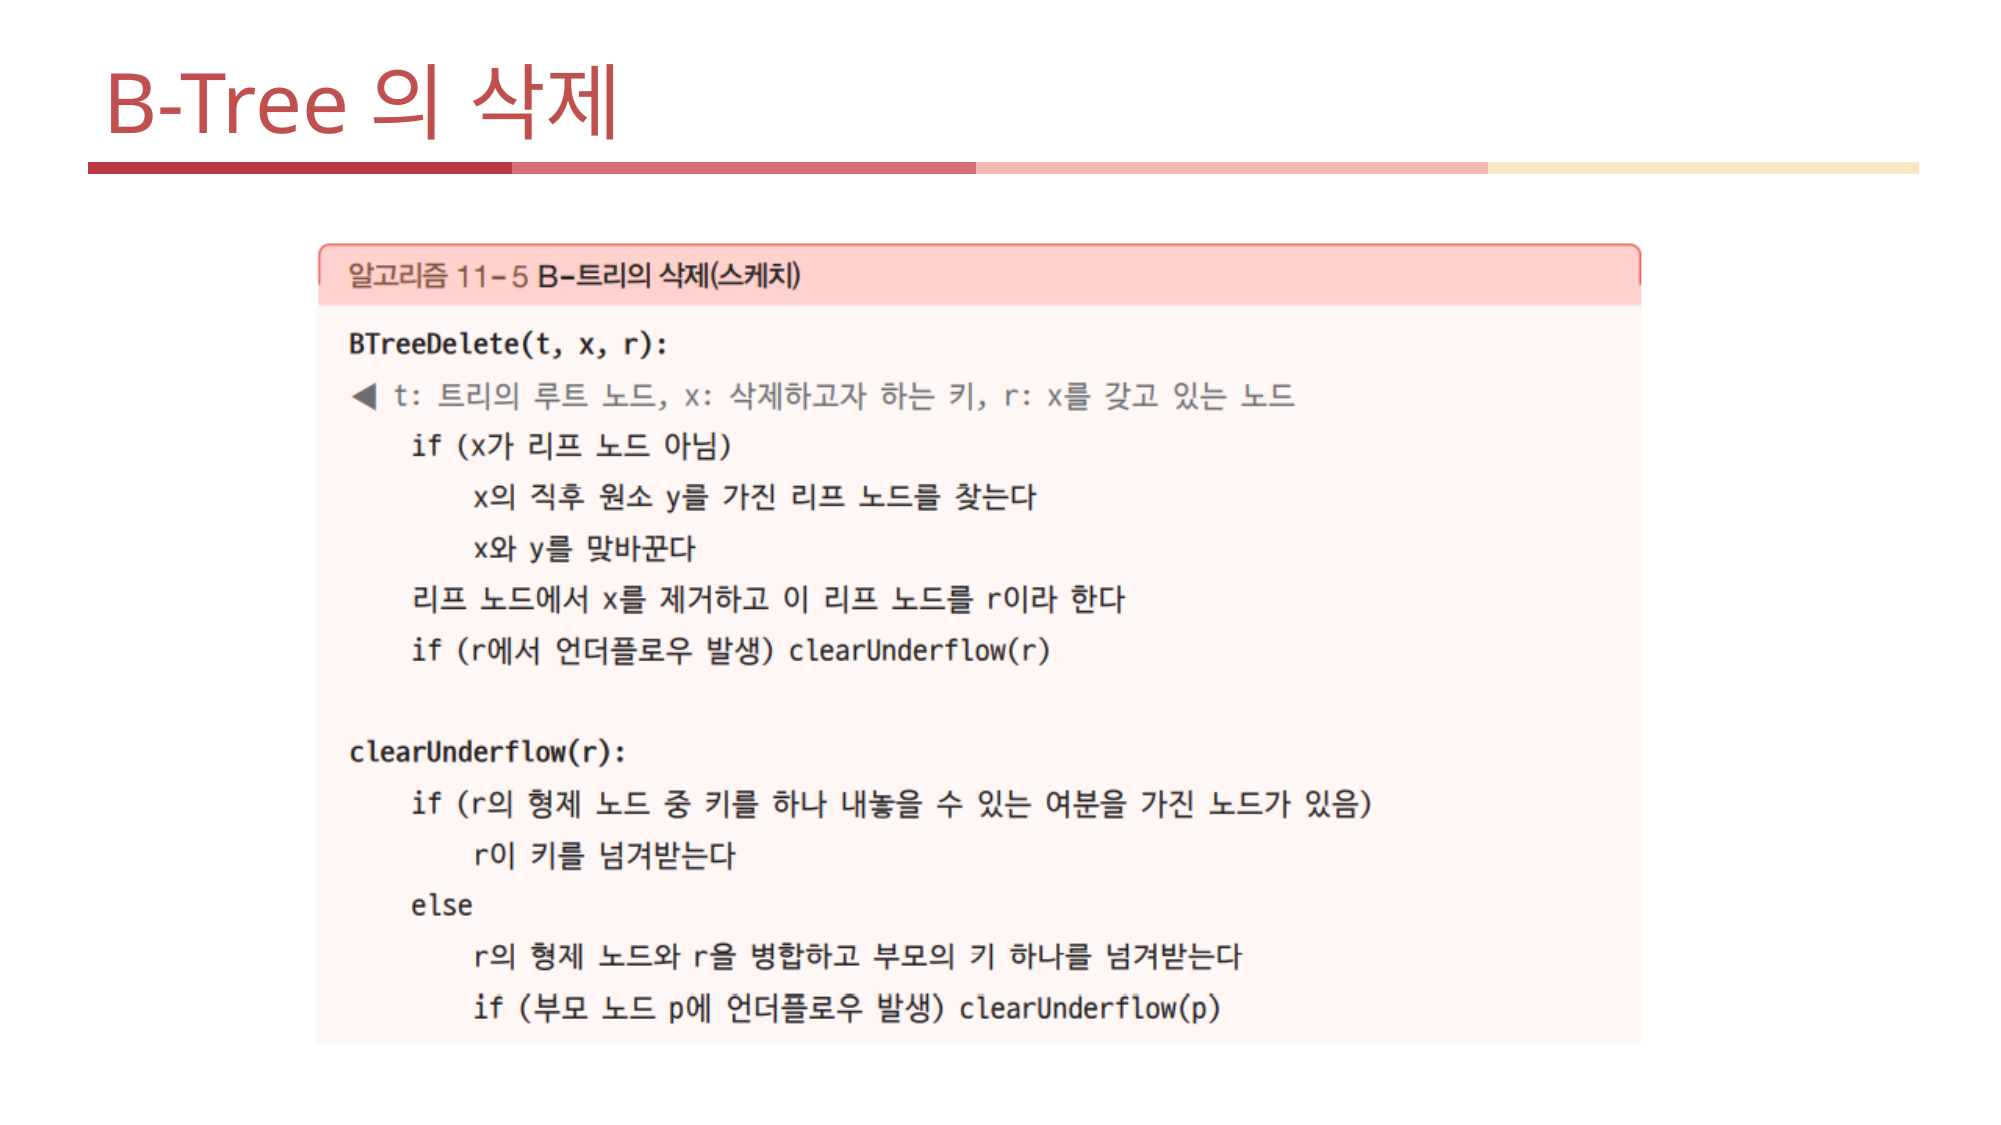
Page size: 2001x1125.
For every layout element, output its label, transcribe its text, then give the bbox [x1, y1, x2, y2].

picture [303, 224, 1665, 1059]
list B-Tree의 삭제 [88, 47, 1914, 167]
